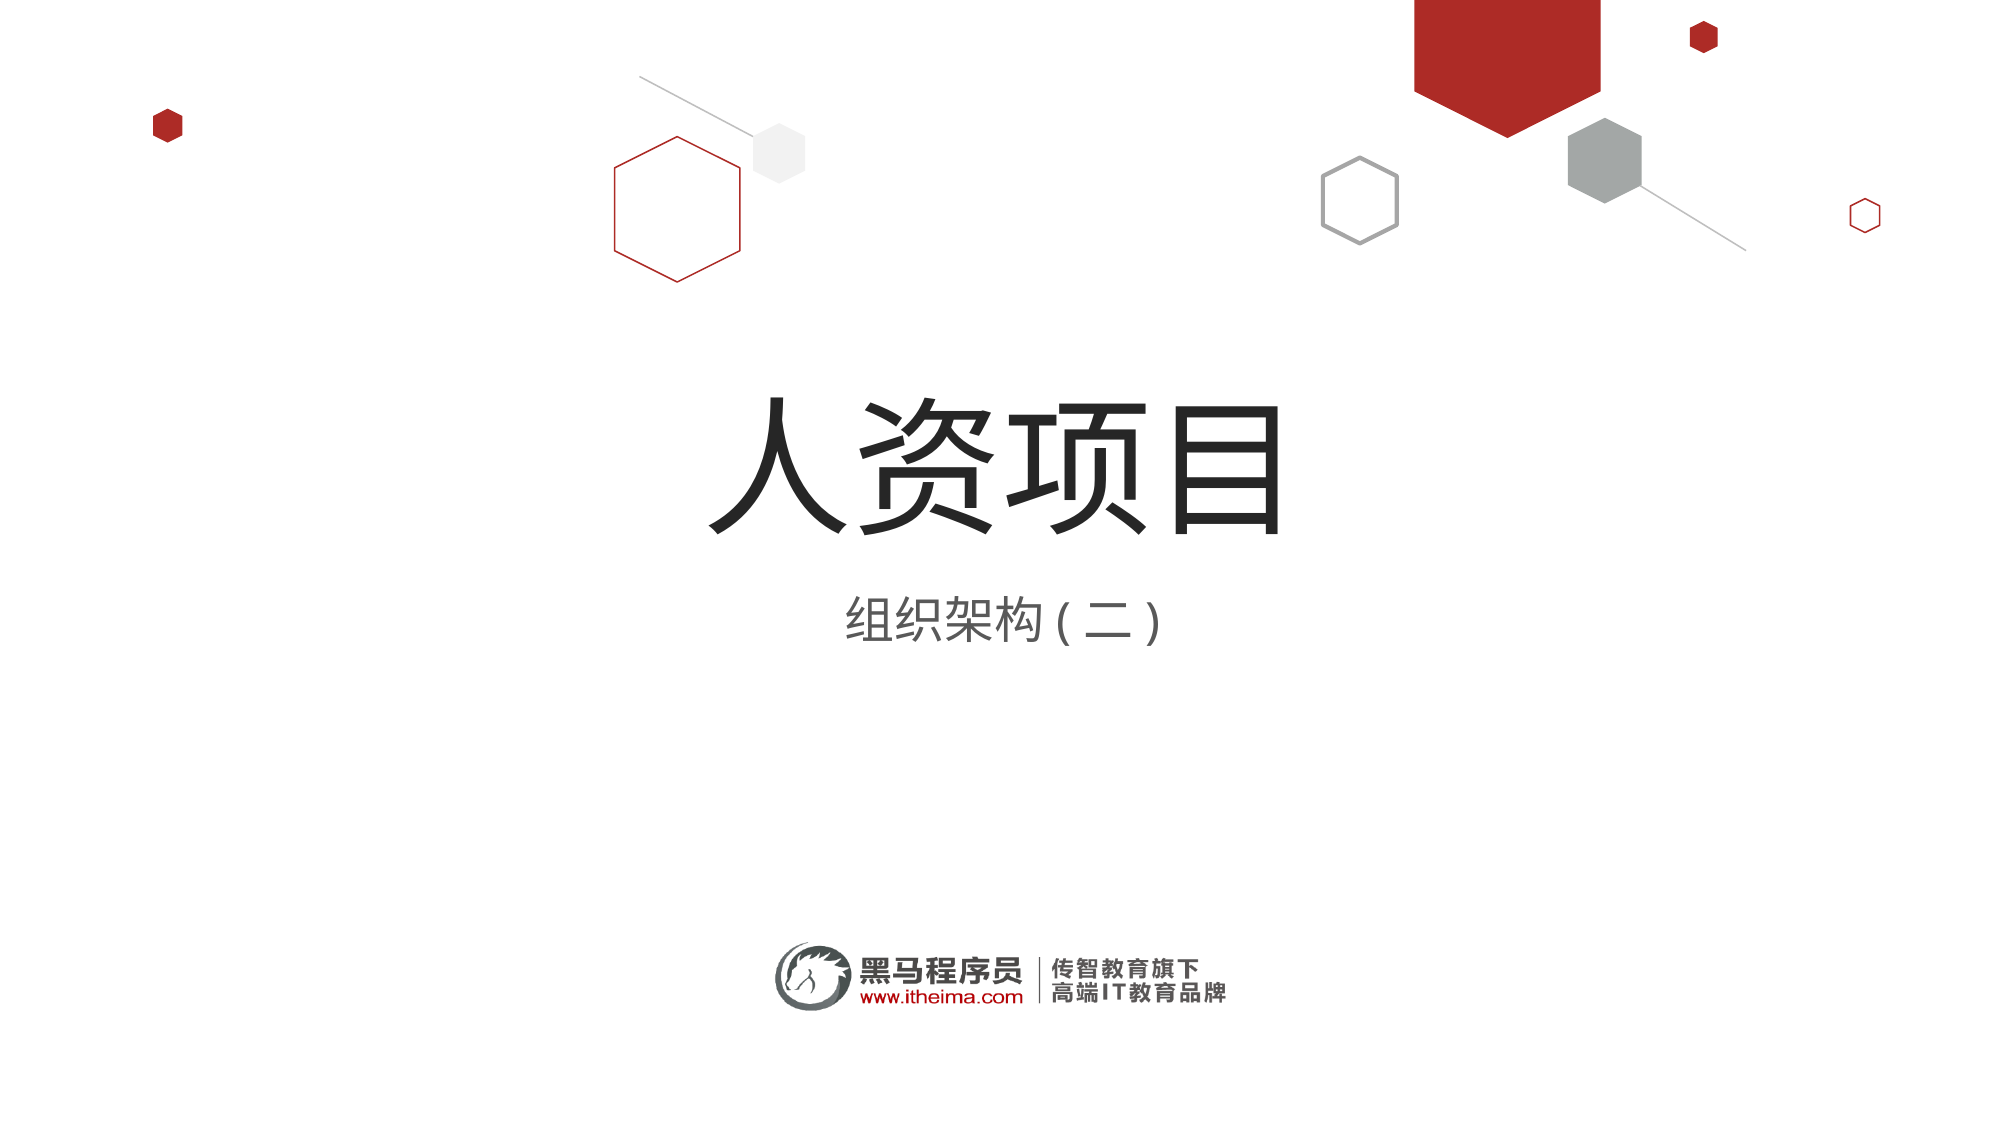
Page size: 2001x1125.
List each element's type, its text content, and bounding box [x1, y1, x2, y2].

list 组织架构(二) [137, 566, 1867, 671]
title 人资项目 [137, 368, 1867, 559]
picture [774, 939, 1226, 1013]
